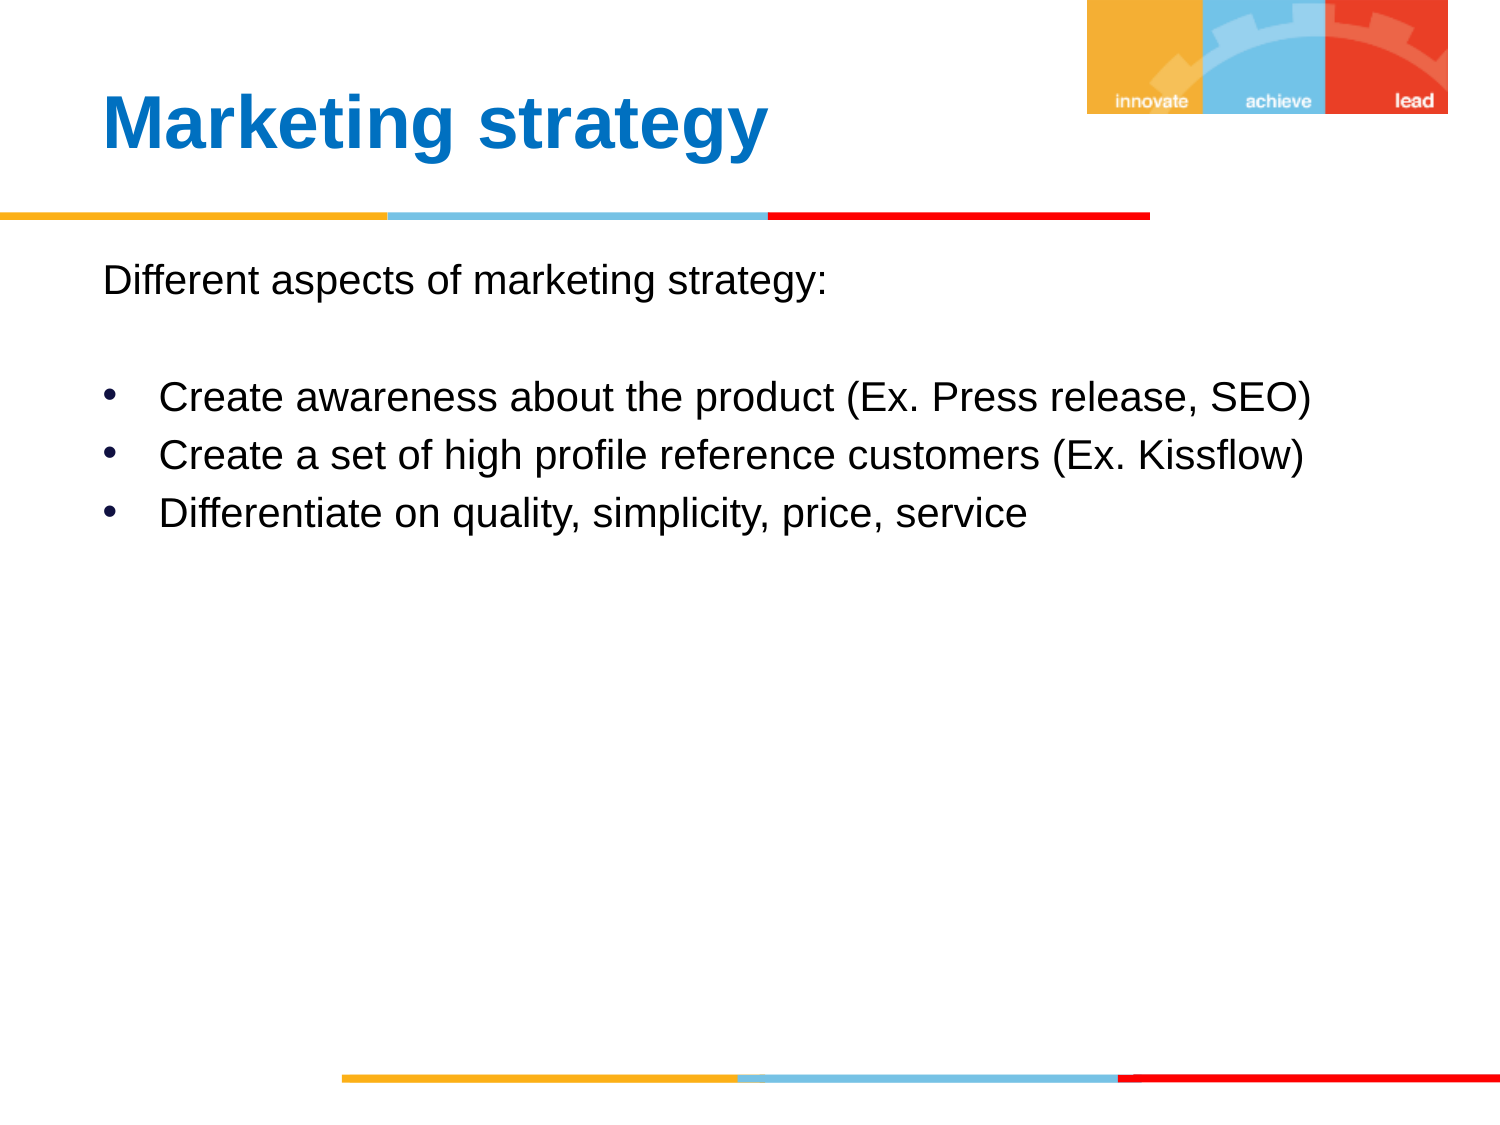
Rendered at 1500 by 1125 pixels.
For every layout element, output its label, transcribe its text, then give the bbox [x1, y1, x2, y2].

list Marketing strategy [50, 24, 1088, 213]
picture [1087, 0, 1448, 114]
list Different aspects of marketing strategy: Create awareness about the product (Ex. Press release, SEO) Create a set of high profile reference customers (Ex. Kissflow) Differentiate on quality, simplicity, price, service [50, 245, 1400, 988]
